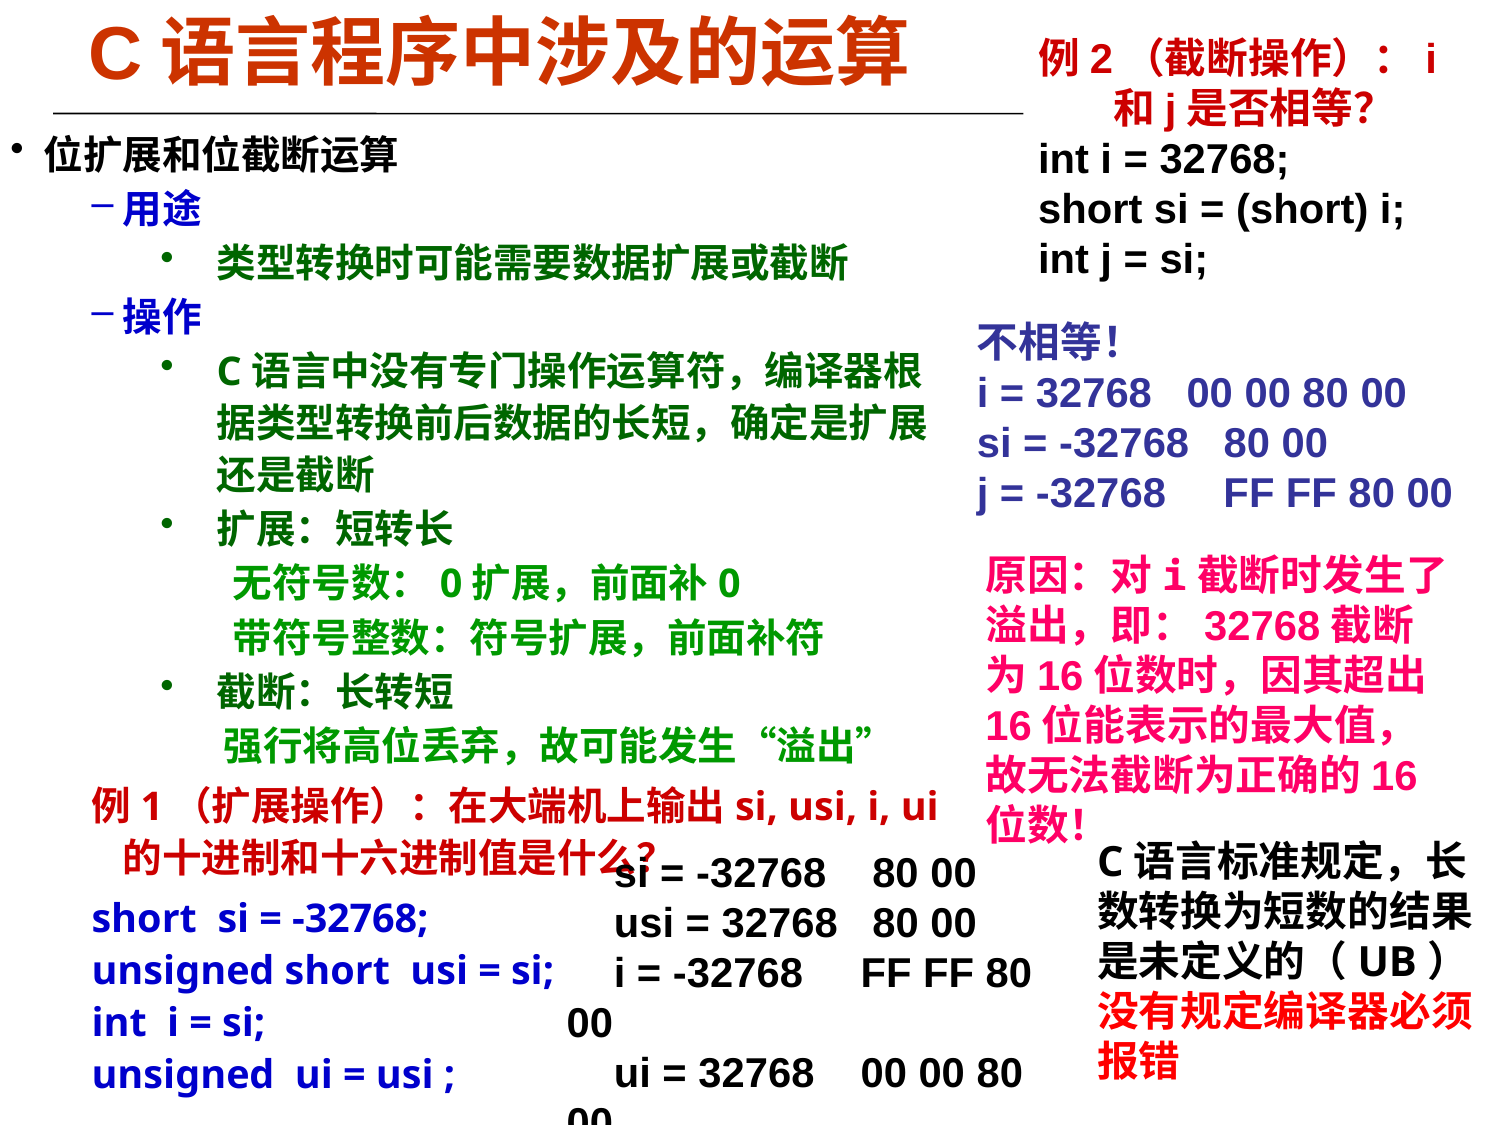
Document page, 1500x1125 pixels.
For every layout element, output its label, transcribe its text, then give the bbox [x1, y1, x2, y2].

text_box 不相等！ i = 32768 00 00 80 00 si = -32768 80 00 j = -32768 FF FF 80 00 [914, 307, 1500, 523]
text_box 原因：对i截断时发生了溢出，即：32768截断为16位数时，因其超出16位能表示的最大值，故无法截断为正确的16位数！ [970, 541, 1467, 857]
text_box 例2（截断操作）：i和j是否相等？ int i = 32768; short si = (short) i; int j = si; [1023, 24, 1467, 290]
list 位扩展和位截断运算 用途 类型转换时可能需要数据扩展或截断 操作 C语言中没有专门操作运算符，编译器根据类型转换前后数据的长短，确定是扩展还是截断 扩展：短转长 无符号数：0扩展，前面补0 带符号整数：符号扩展，前面补符 截断：长转短 强行将高位丢弃，故可能发生“溢出” 例1（扩展操作）：在大端机上输出si, usi, i, ui的十进制和十六进制值是什么？ short si = -32768; unsigned short usi = si; int i = si; unsigned ui = usi ; [0, 120, 954, 1101]
text_box C语言标准规定，长数转换为短数的结果是未定义的（UB）没有规定编译器必须报错 [1082, 827, 1500, 1093]
title C语言程序中涉及的运算 [77, 0, 1429, 197]
text_box si = -32768 80 00 usi = 32768 80 00 i = -32768 FF FF 80 00 ui = 32768 00 00 80 00 [551, 888, 1070, 1104]
